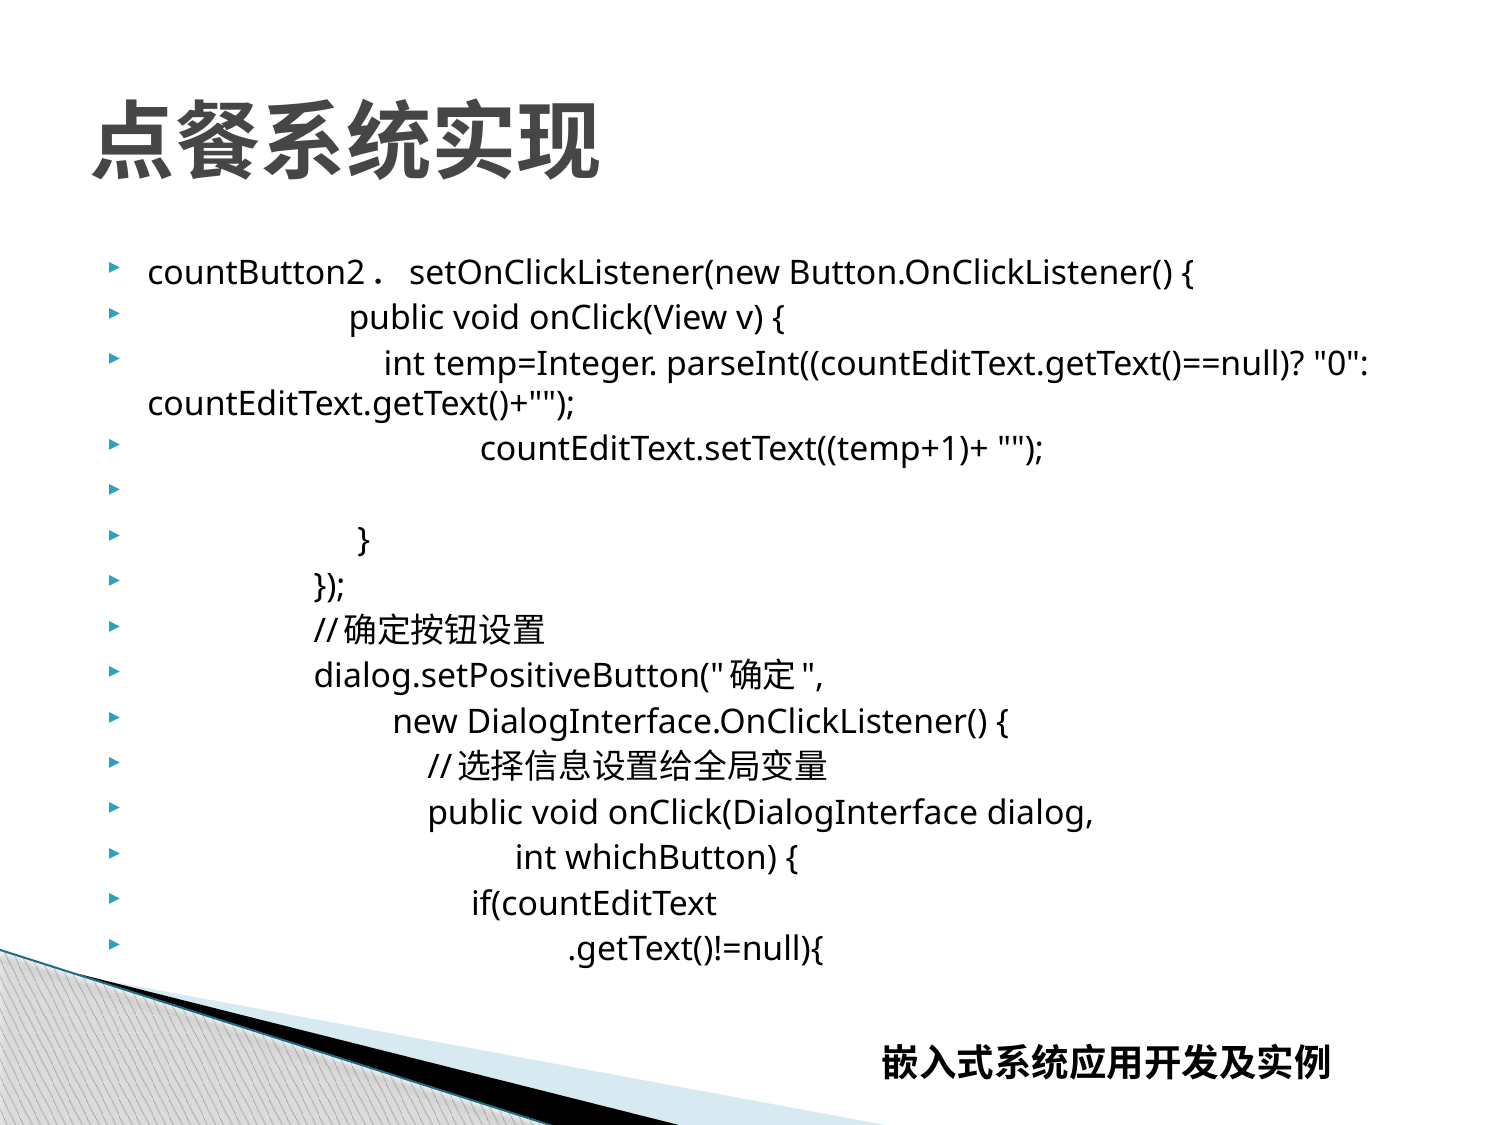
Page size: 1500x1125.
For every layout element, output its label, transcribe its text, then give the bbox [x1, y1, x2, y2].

title 点餐系统实现 [75, 45, 1425, 233]
list countButton2．setOnClickListener(new Button.OnClickListener() { public void onClick(View v) { int temp=Integer. parseInt((countEditText.getText()==null)? "0": countEditText.getText()+""); countEditText.setText((temp+1)+ ""); } }); //确定按钮设置 dialog.setPositiveButton("确定", new DialogInterface.OnClickListener() { //选择信息设置给全局变量 public void onClick(DialogInterface dialog, int whichButton) { if(countEditText .getText()!=null){ [75, 243, 1425, 986]
text_box 嵌入式系统应用开发及实例 [867, 1031, 1430, 1091]
